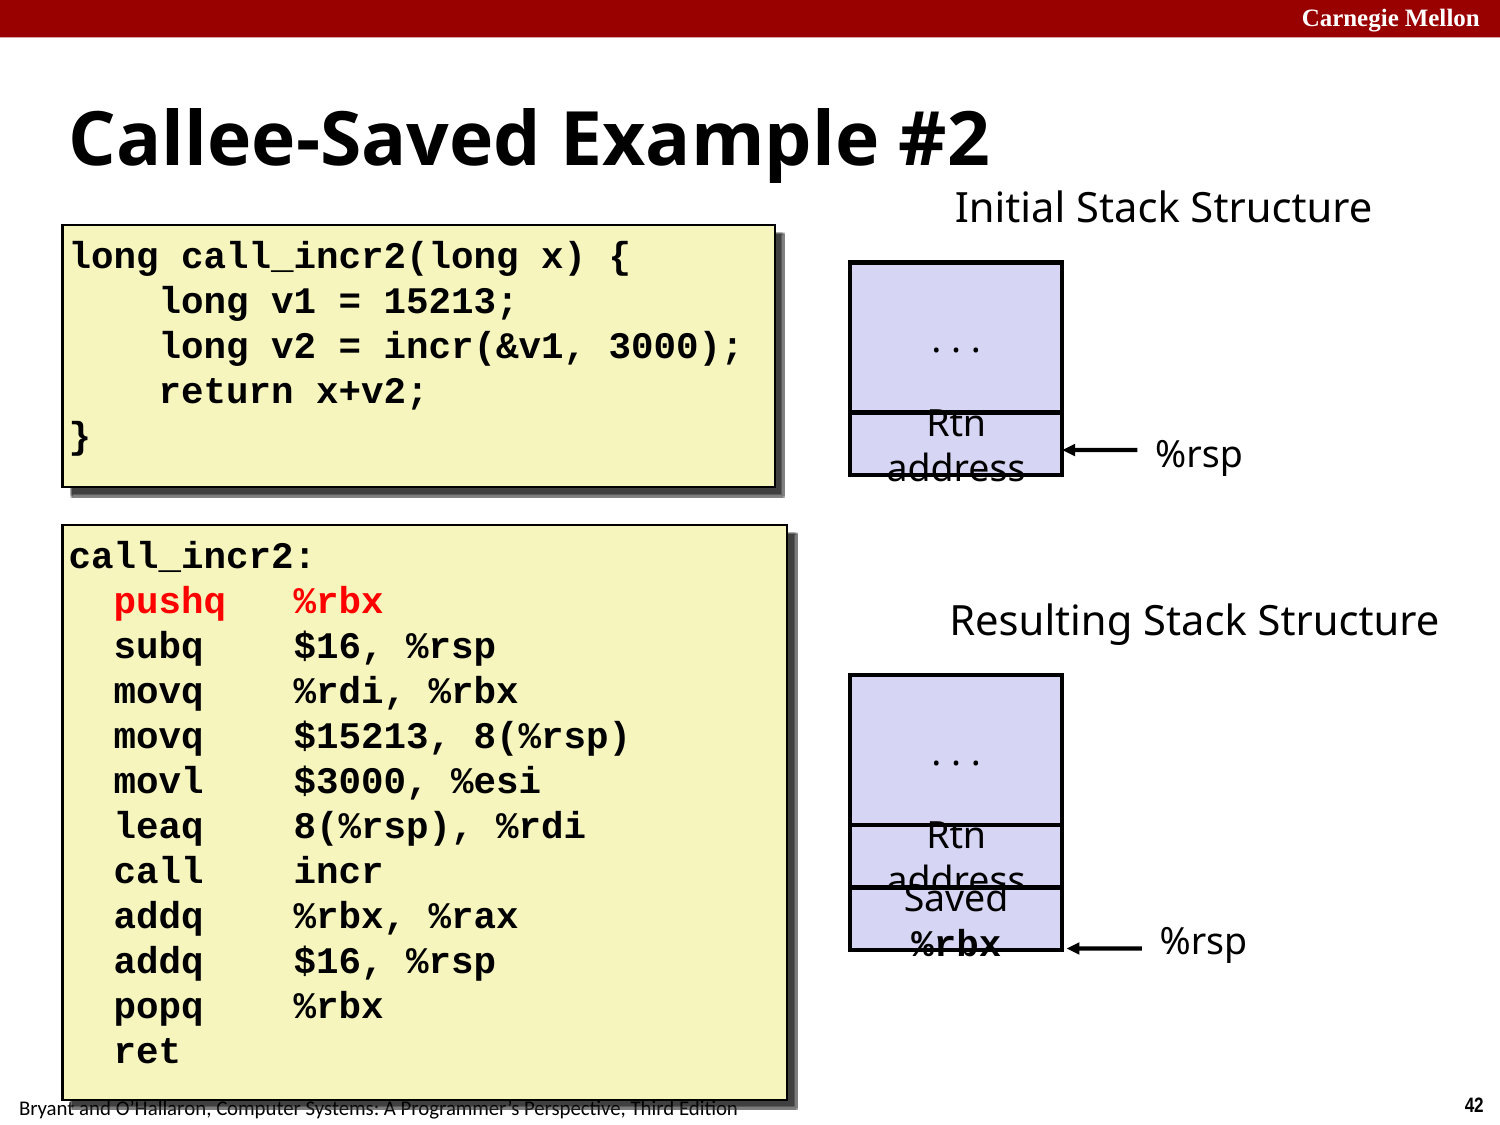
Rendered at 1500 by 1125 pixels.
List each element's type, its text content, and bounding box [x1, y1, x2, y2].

text_box . . . [849, 674, 1063, 824]
text_box Rtn address [849, 824, 1063, 887]
text_box Initial Stack Structure [948, 174, 1379, 238]
title Callee-Saved Example #2 [62, 41, 1438, 230]
text_box Rtn address [849, 412, 1063, 475]
text_box call_incr2: pushq %rbx subq $16, %rsp movq %rdi, %rbx movq $15213, 8(%rsp) movl $3000, %esi leaq 8(%rsp), %rdi call incr addq %rbx, %rax addq $16, %rsp popq %rbx ret [62, 525, 788, 1100]
text_box %rsp [1148, 423, 1250, 482]
text_box Saved %rbx [849, 887, 1063, 950]
text_box [1063, 443, 1138, 457]
text_box . . . [849, 262, 1063, 412]
text_box %rsp [1153, 910, 1254, 969]
text_box long call_incr2(long x) { long v1 = 15213; long v2 = incr(&v1, 3000); return x+v2; } [62, 224, 775, 488]
text_box [1066, 942, 1142, 955]
text_box Resulting Stack Structure [943, 587, 1446, 650]
